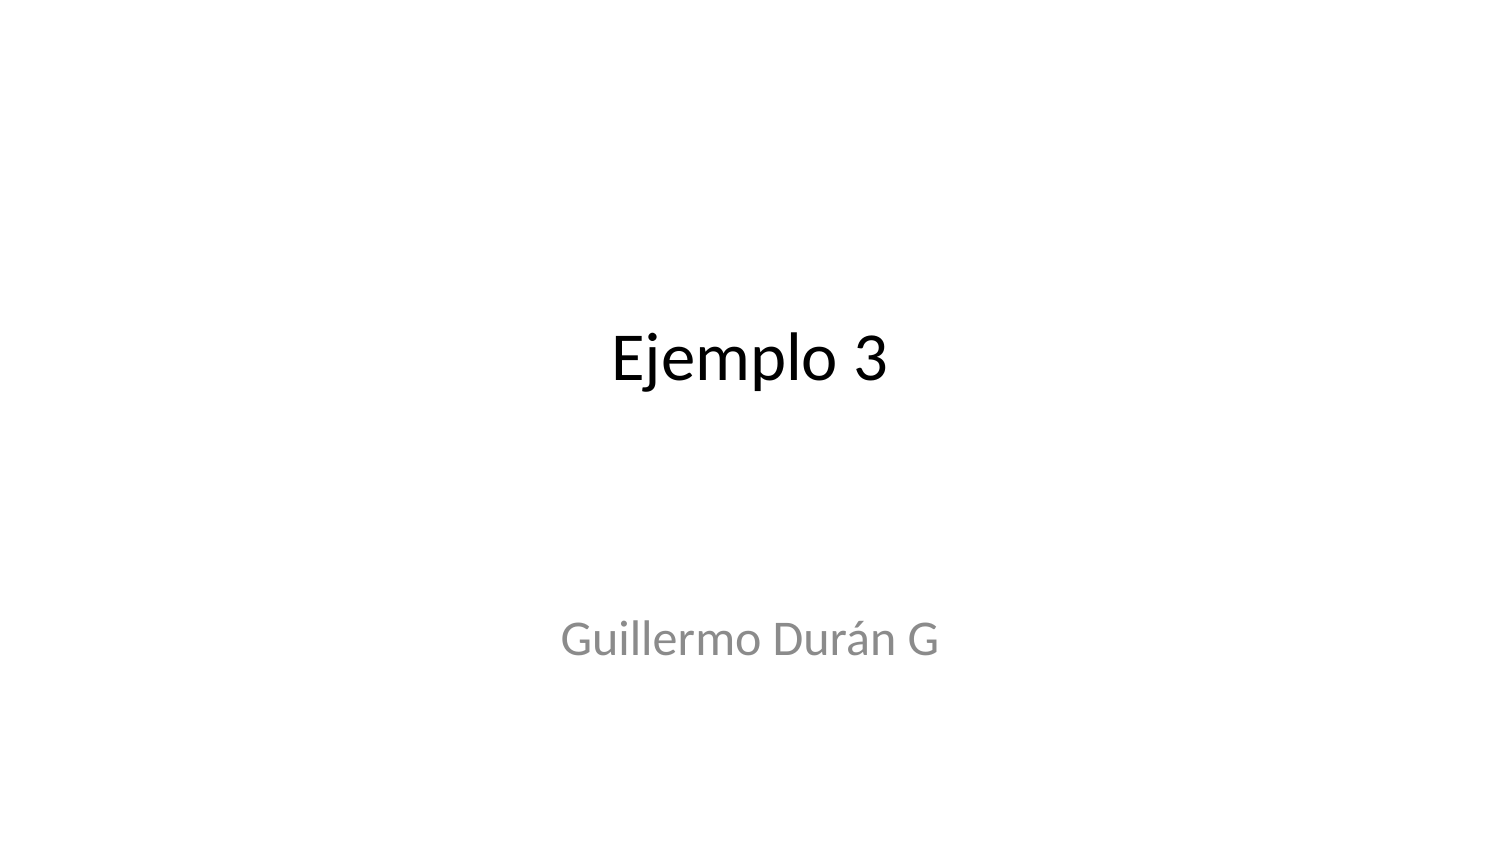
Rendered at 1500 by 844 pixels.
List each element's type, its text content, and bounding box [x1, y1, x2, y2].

subtitle Guillermo Durán G [225, 478, 1275, 694]
title Ejemplo 3 [112, 262, 1388, 443]
